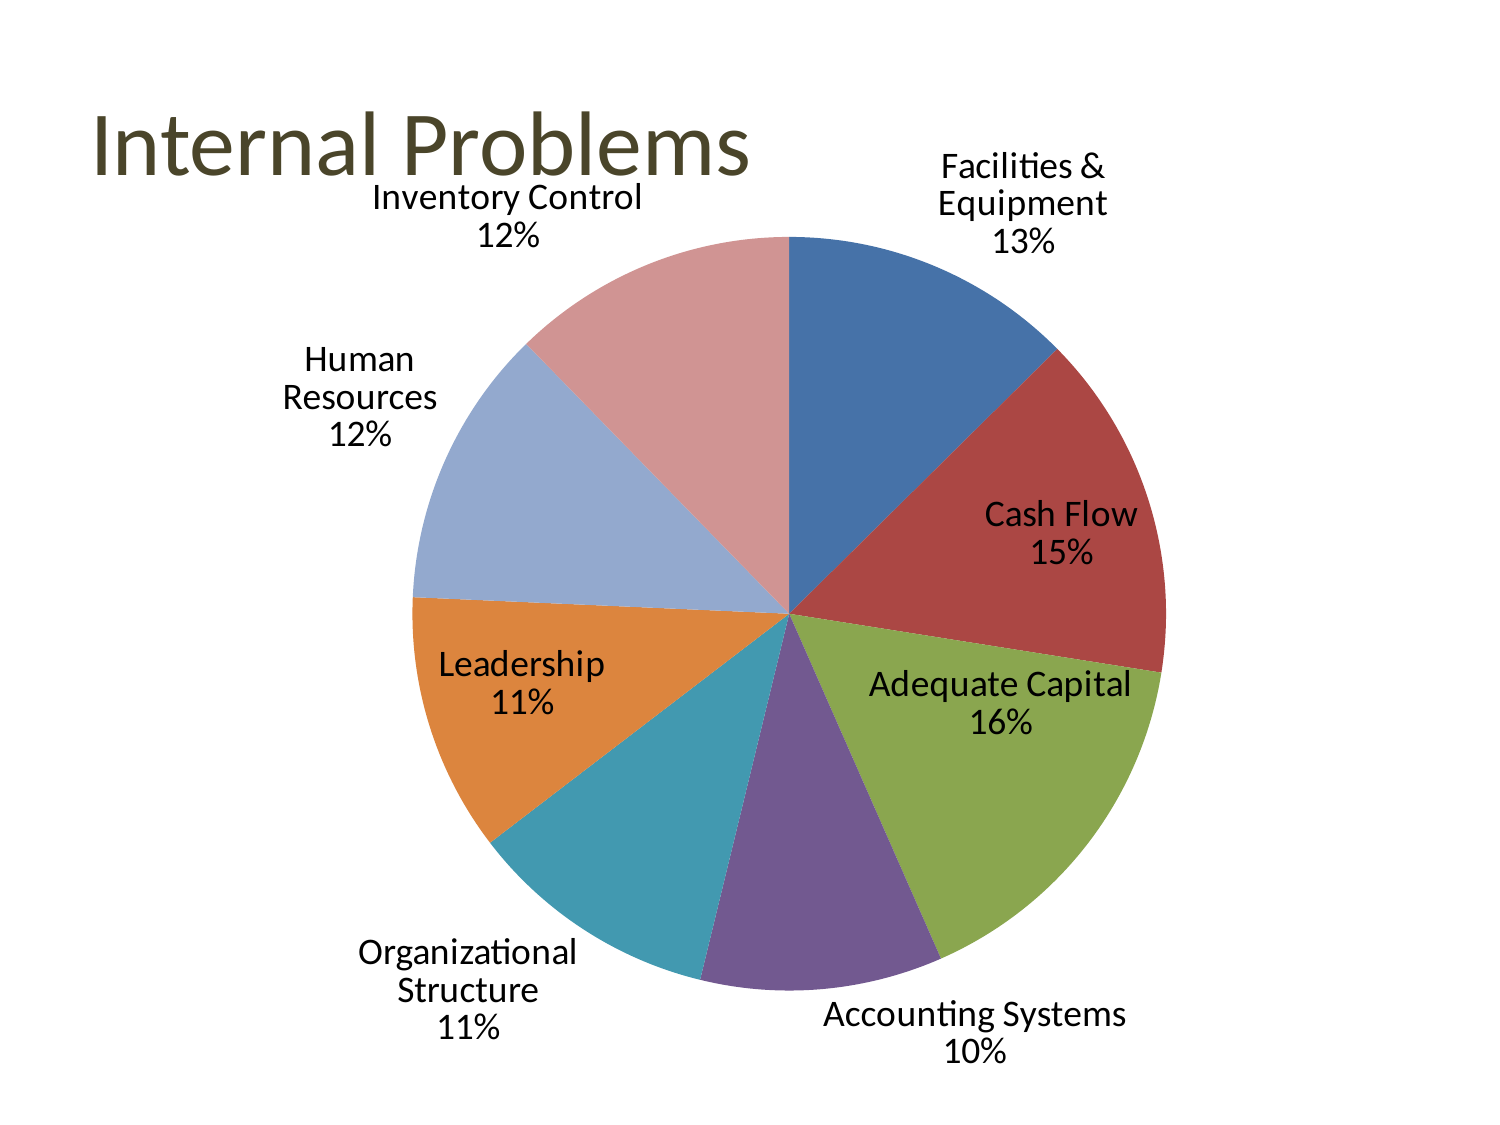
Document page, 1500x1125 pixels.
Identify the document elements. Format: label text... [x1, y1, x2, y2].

title Internal Problems [75, 45, 1425, 233]
chart [87, 149, 1438, 1093]
